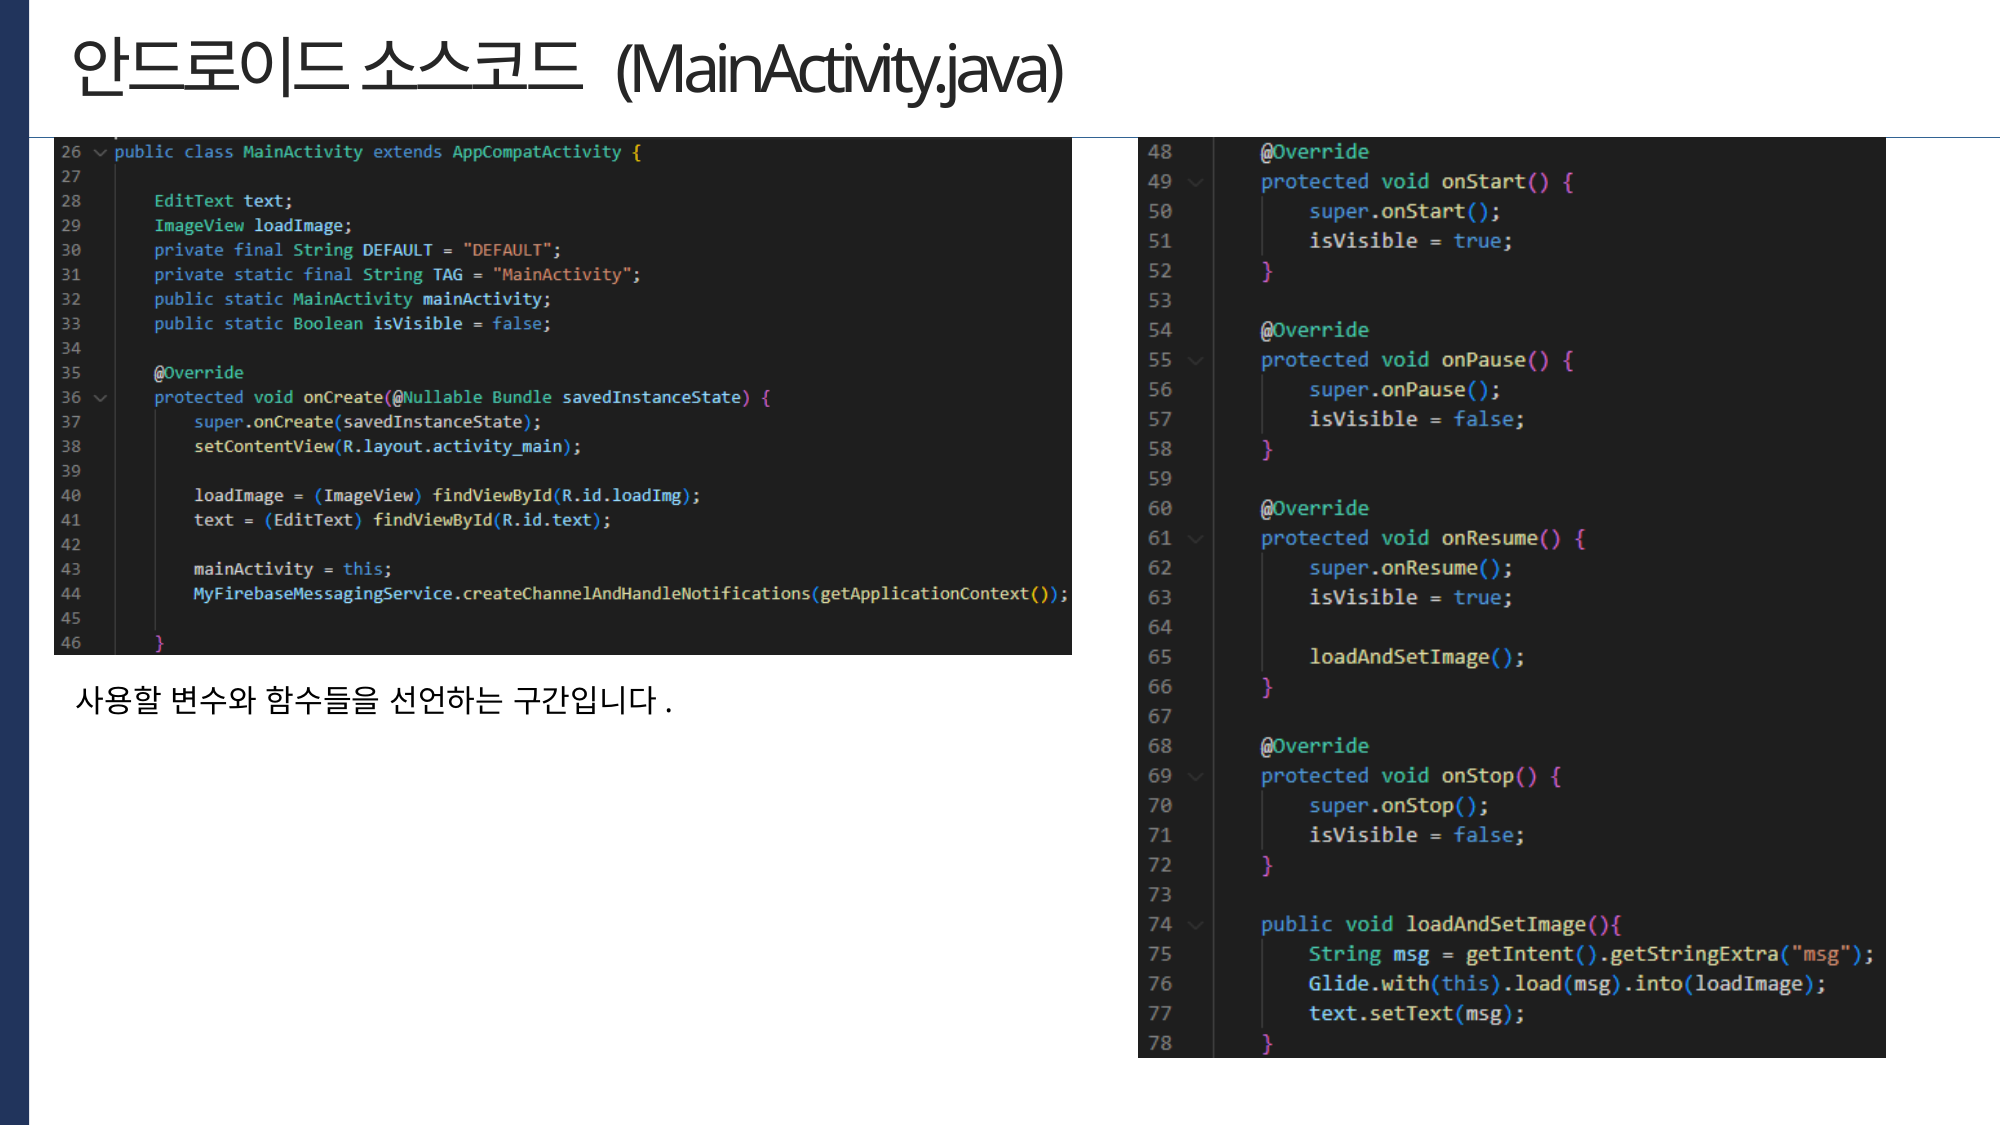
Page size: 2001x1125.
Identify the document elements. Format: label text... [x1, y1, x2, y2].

picture [1138, 136, 1886, 1058]
picture [54, 136, 1072, 655]
text_box 안드로이드 소스코드 (MainActivity.java) [56, 18, 1081, 113]
text_box 사용할 변수와 함수들을 선언하는 구간입니다. [61, 673, 688, 726]
text_box [0, 0, 30, 1125]
